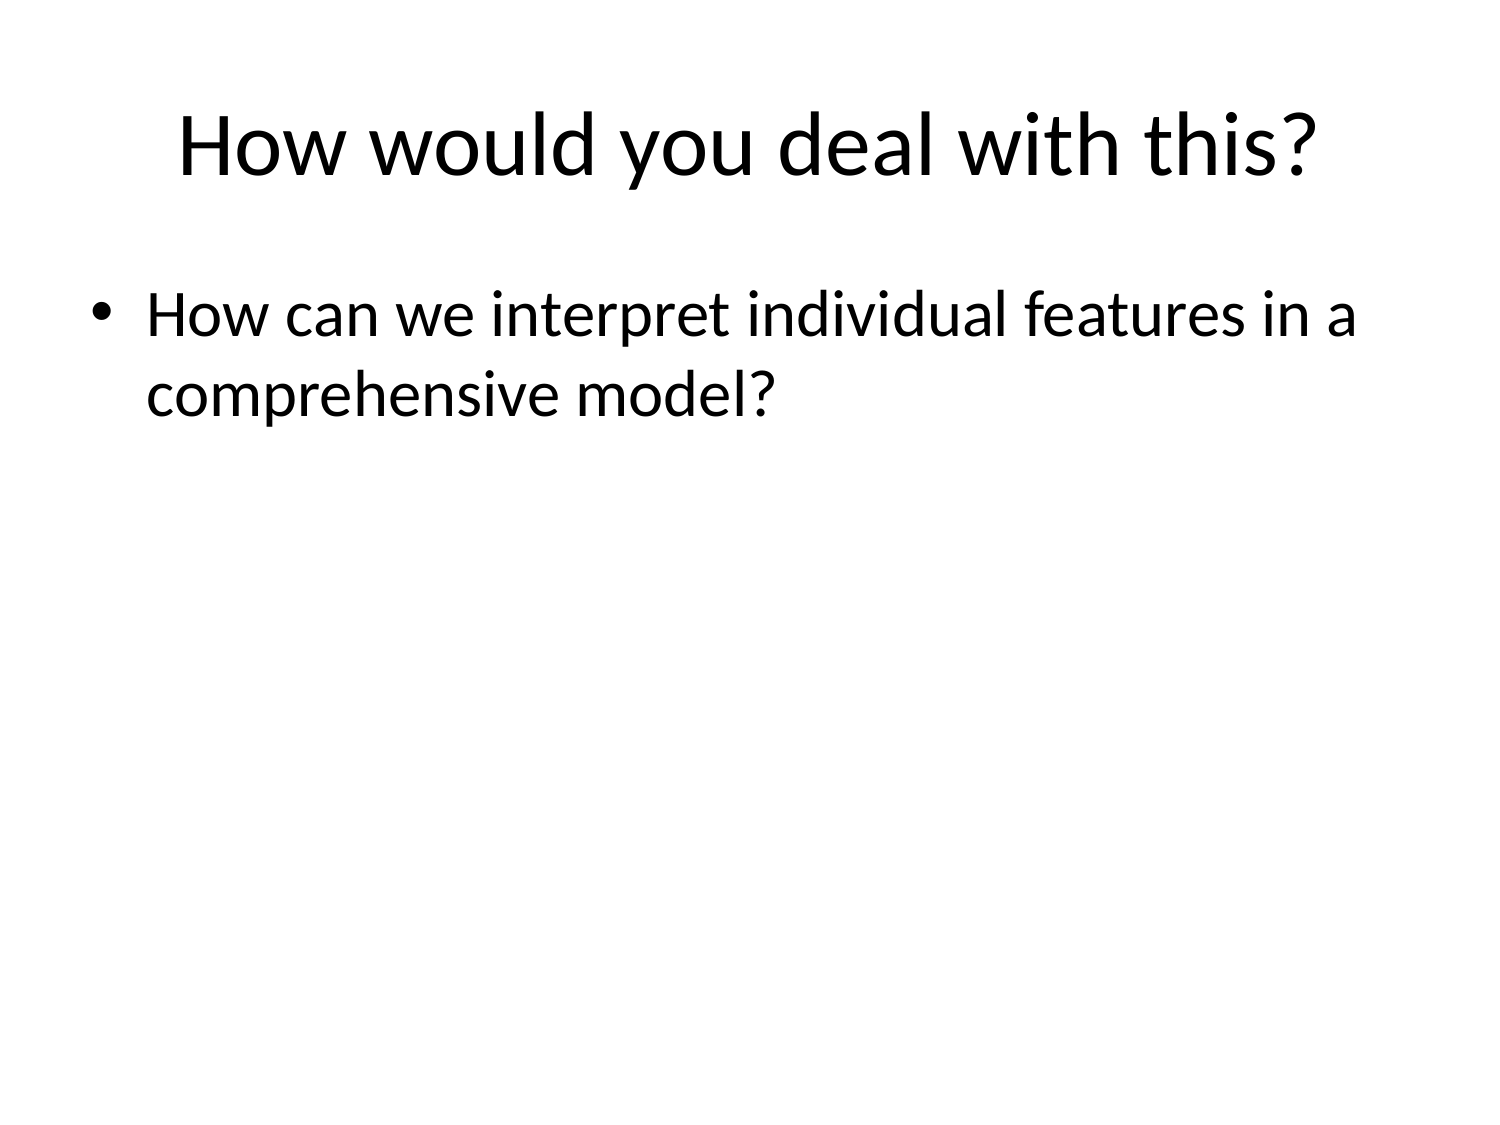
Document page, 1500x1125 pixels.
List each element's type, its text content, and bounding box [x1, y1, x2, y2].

list How can we interpret individual features in a comprehensive model? [75, 262, 1425, 1005]
title How would you deal with this? [75, 45, 1425, 233]
